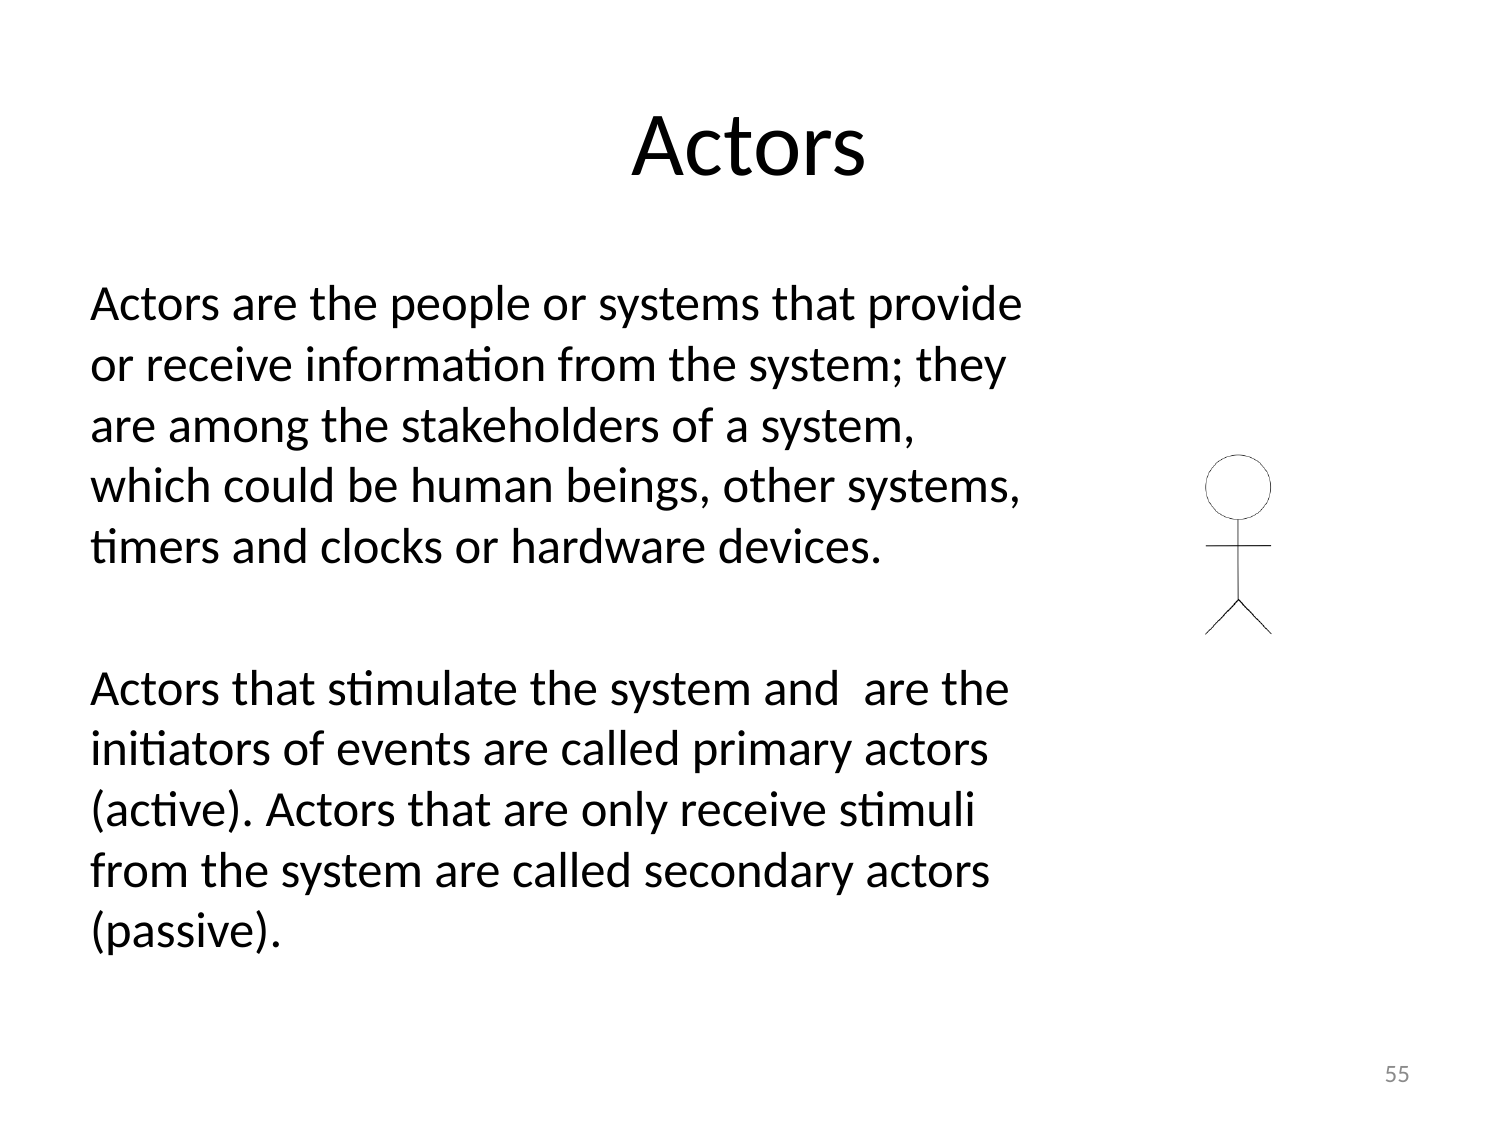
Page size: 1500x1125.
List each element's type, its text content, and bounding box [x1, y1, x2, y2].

list Actors are the people or systems that provide or receive information from the system; they are among the stakeholders of a system, which could be human beings, other systems, timers and clocks or hardware devices. Actors that stimulate the system and are the initiators of events are called primary actors (active). Actors that are only receive stimuli from the system are called secondary actors (passive). [75, 262, 1050, 1005]
picture [1199, 452, 1276, 638]
slide_number 55 [1074, 1042, 1425, 1103]
title Actors [75, 45, 1425, 233]
